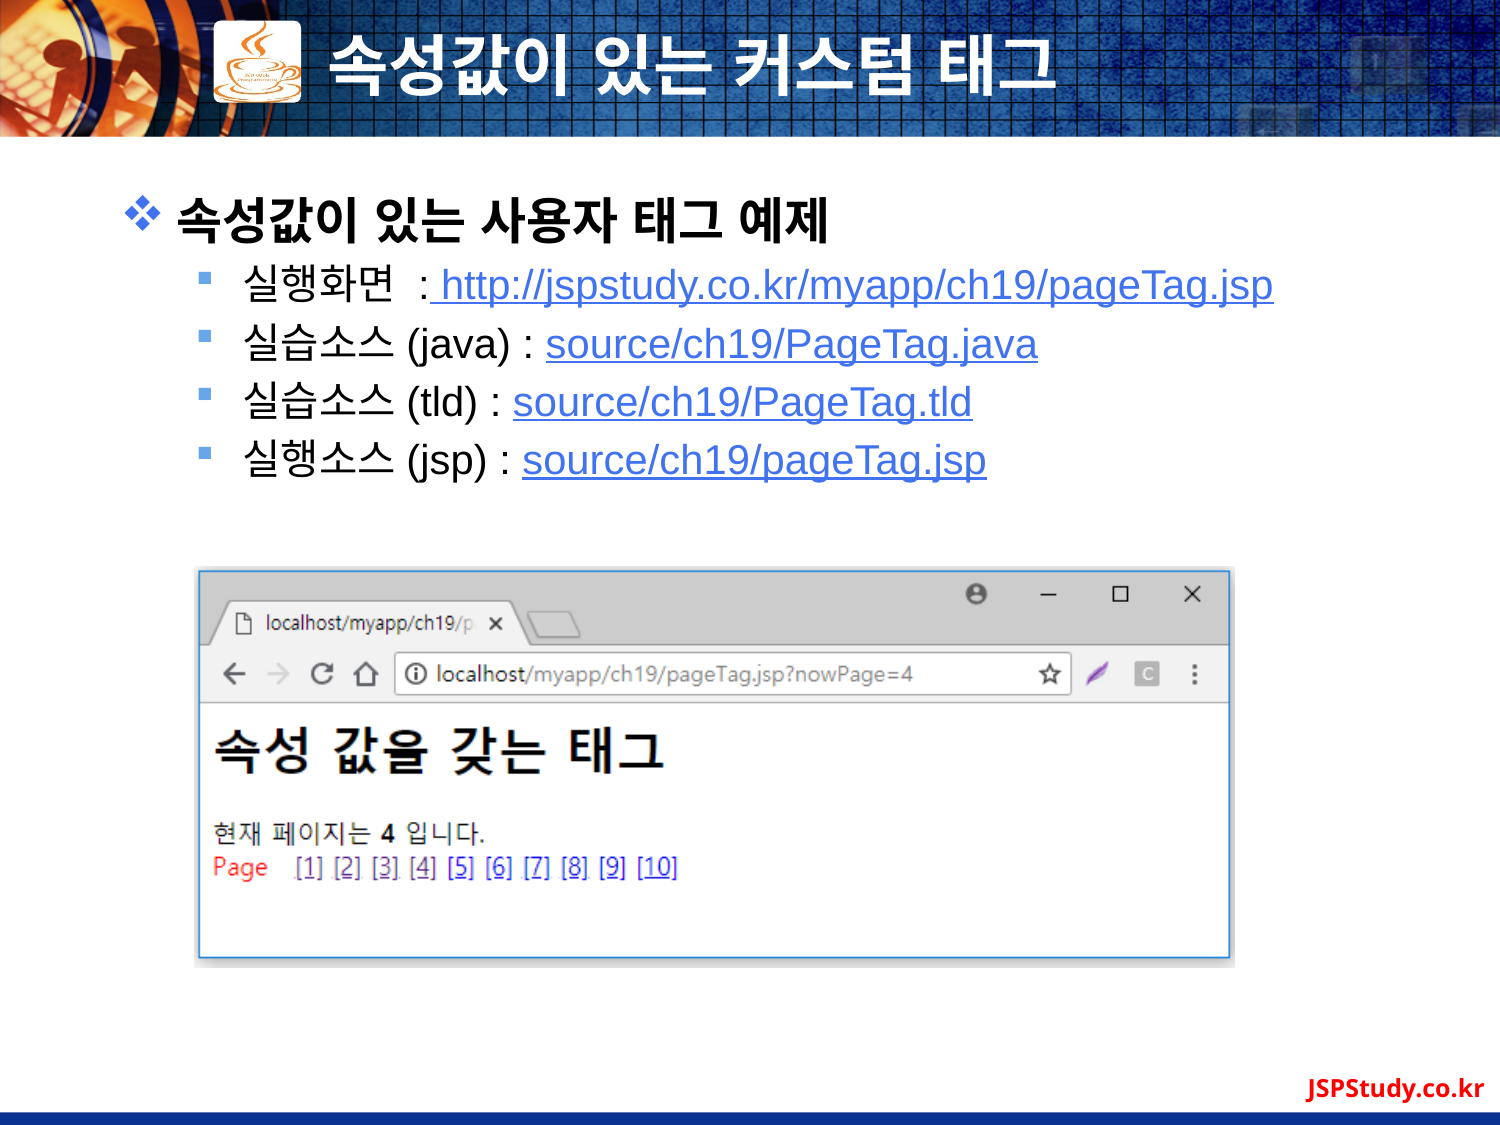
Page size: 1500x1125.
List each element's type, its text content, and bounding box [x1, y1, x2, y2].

picture [0, 0, 1500, 138]
text_box 속성값이 있는 사용자 태그 예제 실행화면 : http://jspstudy.co.kr/myapp/ch19/pageTag.jsp 실습소스(java) : source/ch19/PageTag.java 실습소스(tld) : source/ch19/PageTag.tld 실행소스(jsp) : source/ch19/pageTag.jsp [105, 152, 1465, 516]
footer JSPStudy.co.kr [1024, 1064, 1500, 1118]
picture [194, 566, 1235, 969]
title 속성값이 있는 커스텀 태그 [312, 17, 1388, 111]
